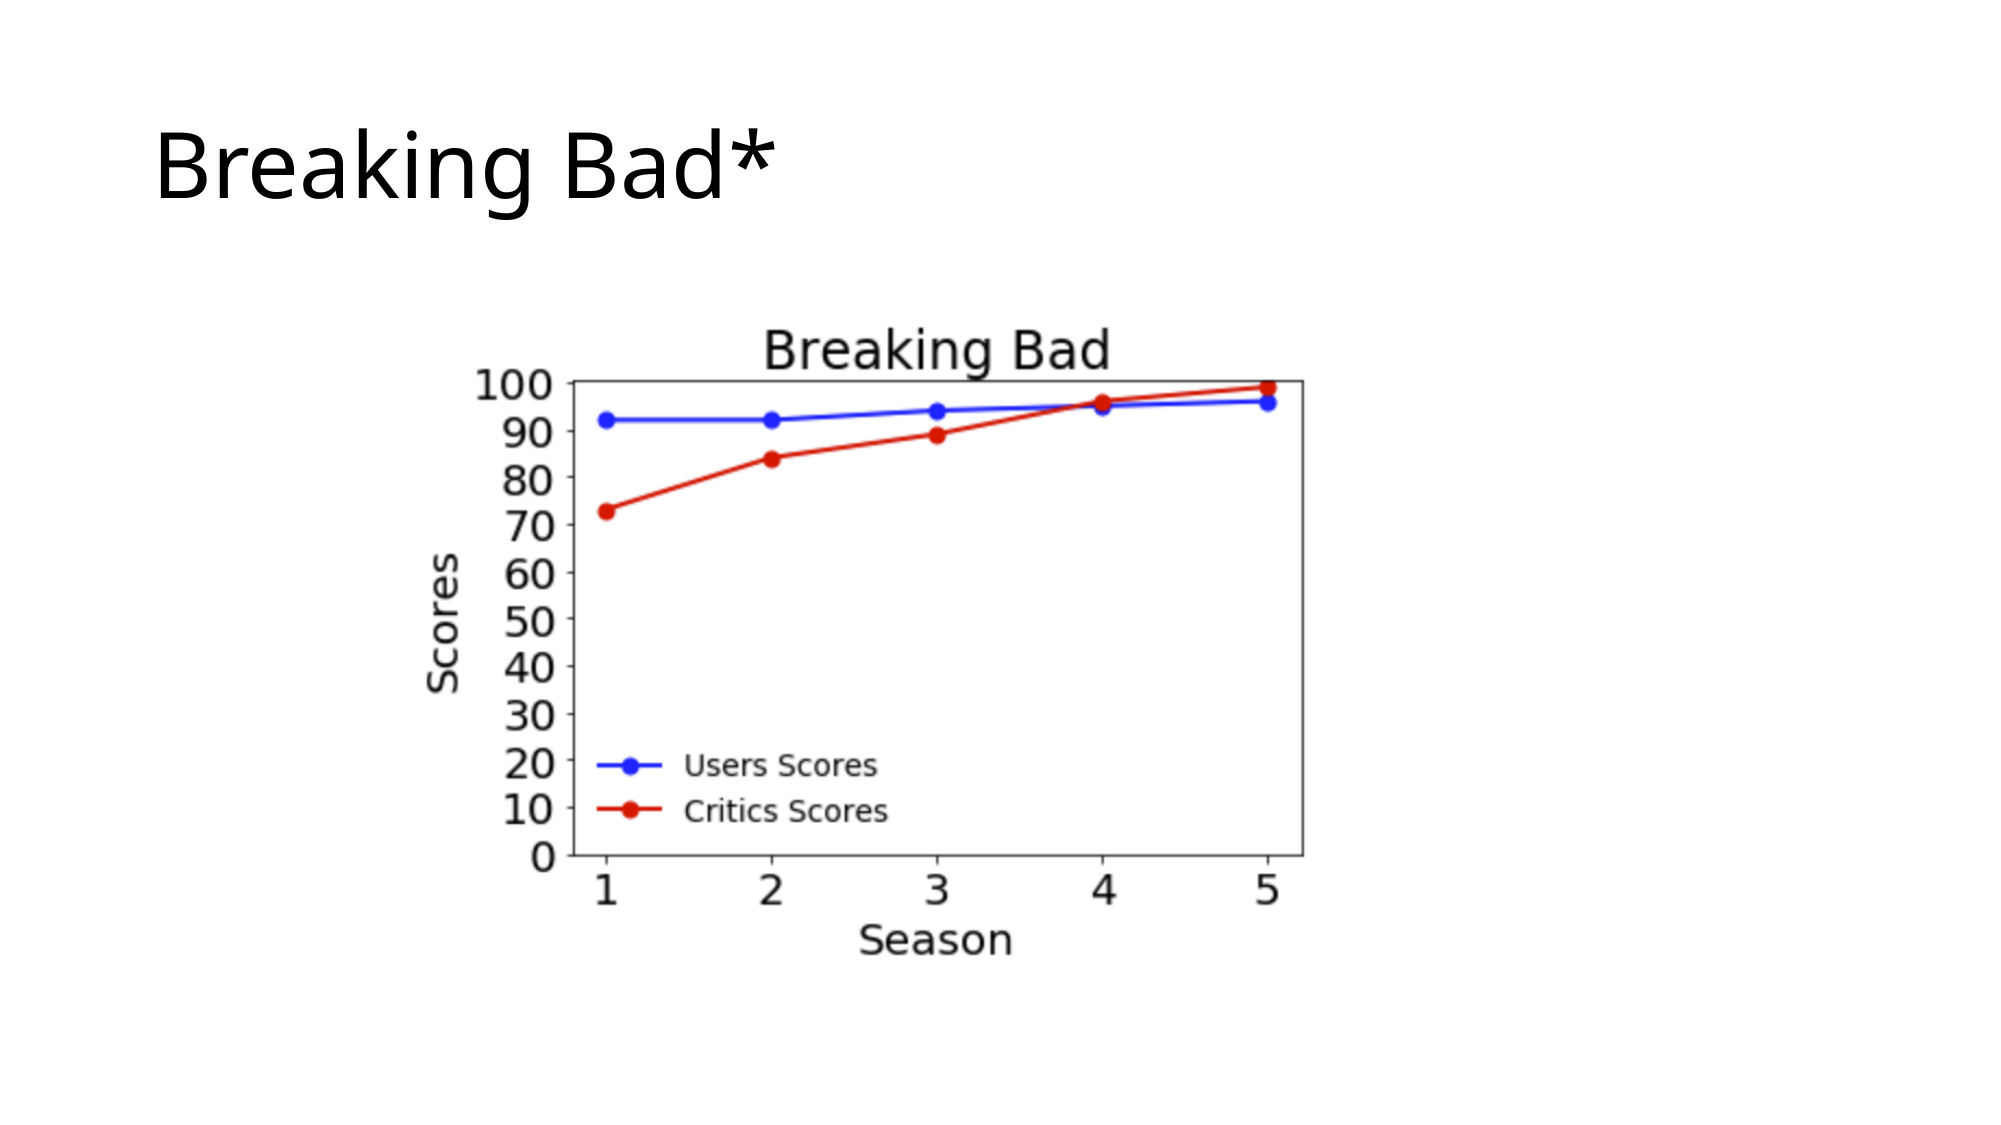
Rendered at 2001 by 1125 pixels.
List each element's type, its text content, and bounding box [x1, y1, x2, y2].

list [302, 309, 1329, 971]
title Breaking Bad* [137, 59, 1863, 278]
